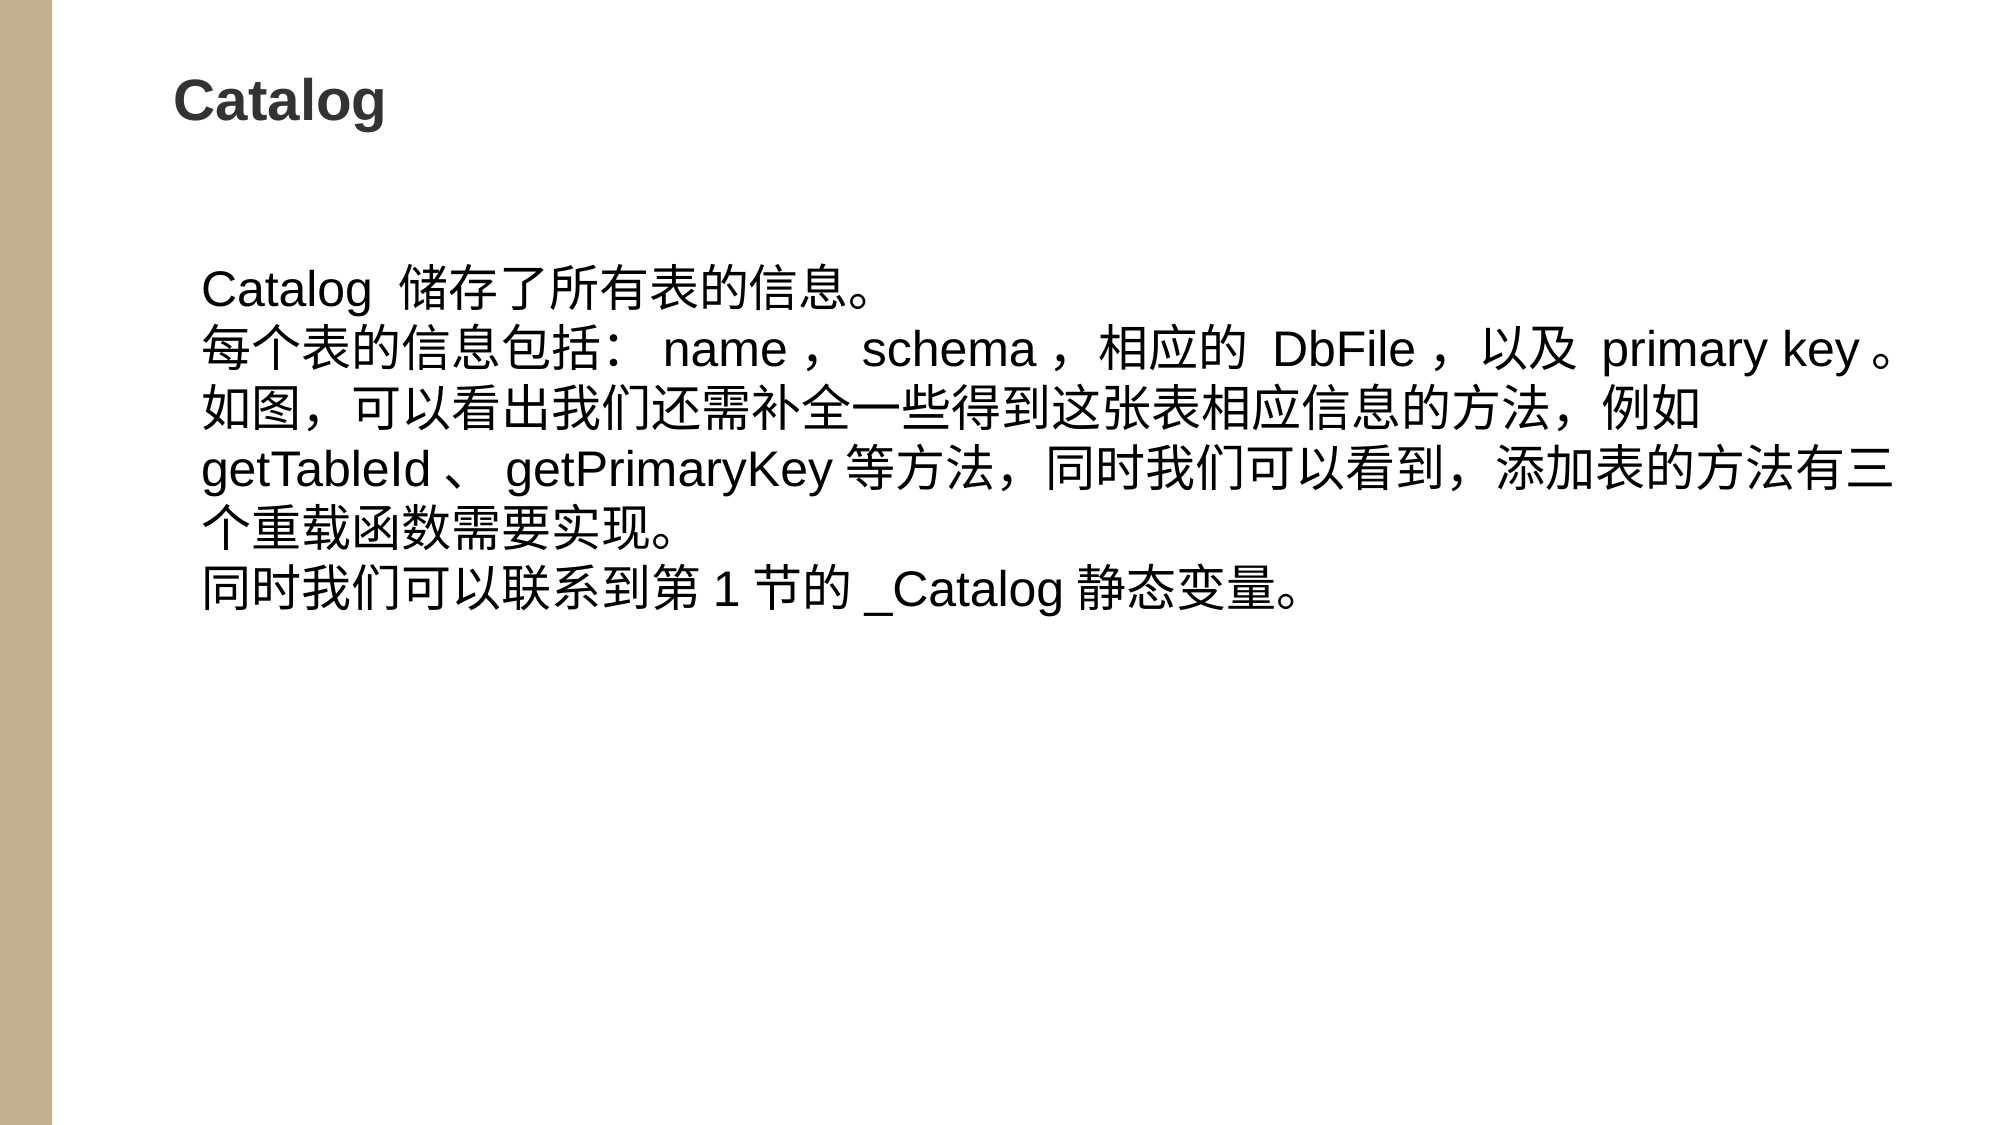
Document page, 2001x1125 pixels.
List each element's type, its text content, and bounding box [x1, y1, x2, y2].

text_box Catalog 储存了所有表的信息。 每个表的信息包括：name，schema，相应的 DbFile，以及 primary key。 如图，可以看出我们还需补全一些得到这张表相应信息的方法，例如getTableId、getPrimaryKey等方法，同时我们可以看到，添加表的方法有三个重载函数需要实现。 同时我们可以联系到第1节的_Catalog静态变量。 [186, 249, 1949, 624]
text_box Catalog [158, 55, 1295, 140]
